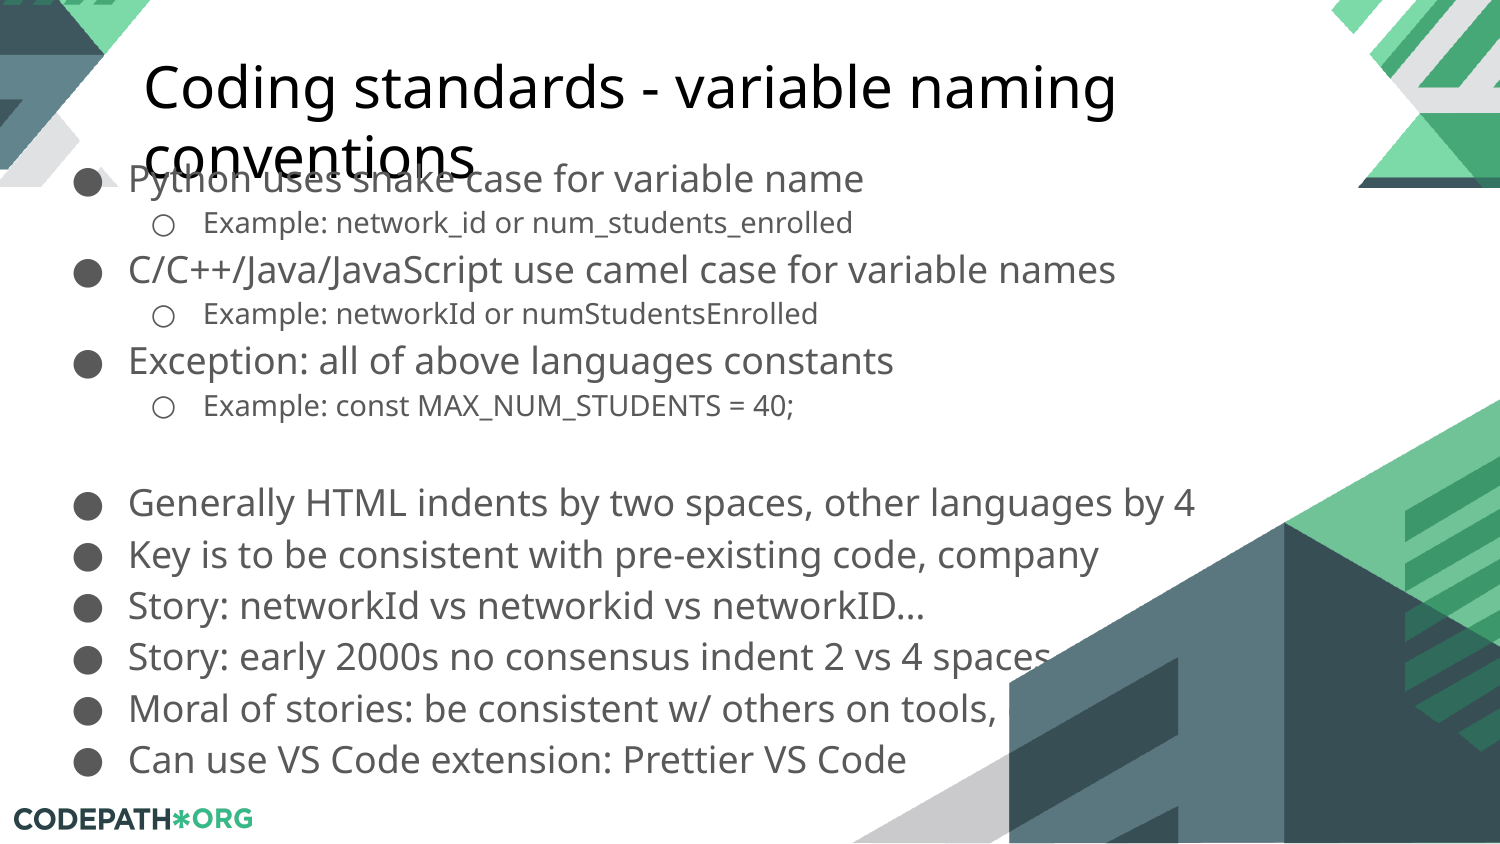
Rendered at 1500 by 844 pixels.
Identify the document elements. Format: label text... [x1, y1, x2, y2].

picture [838, 373, 1500, 844]
picture [1315, 0, 1500, 188]
picture [13, 808, 253, 830]
list Python uses snake case for variable name Example: network_id or num_students_enrolled C/C++/Java/JavaScript use camel case for variable names Example: networkId or numStudentsEnrolled Exception: all of above languages constants Example: const MAX_NUM_STUDENTS = 40; Generally HTML indents by two spaces, other languages by 4 Key is to be consistent with pre-existing code, company Story: networkId vs networkid vs networkID… Story: early 2000s no consensus indent 2 vs 4 spaces Moral of stories: be consistent w/ others on tools, etc Can use VS Code extension: Prettier VS Code [37, 133, 1468, 787]
title Coding standards - variable naming conventions [128, 35, 1372, 117]
picture [0, 0, 175, 187]
